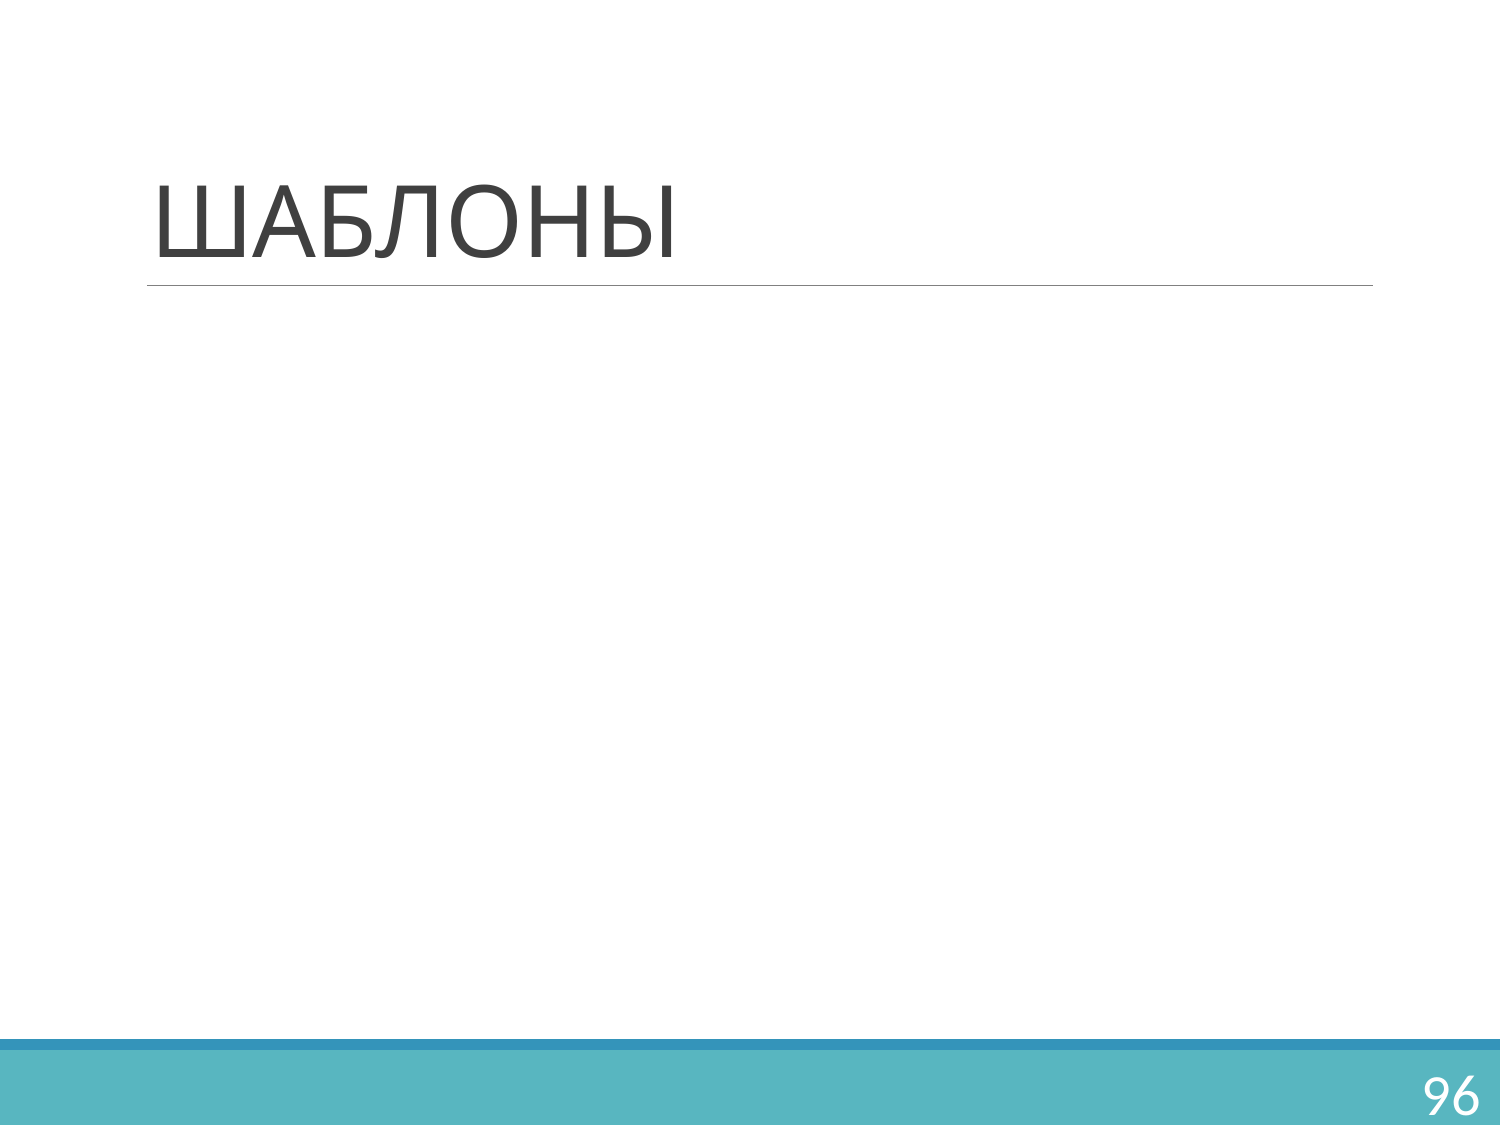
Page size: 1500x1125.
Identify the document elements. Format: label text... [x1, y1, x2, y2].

title ШАБЛОНЫ [135, 47, 1373, 285]
slide_number 96 [1334, 1062, 1496, 1123]
